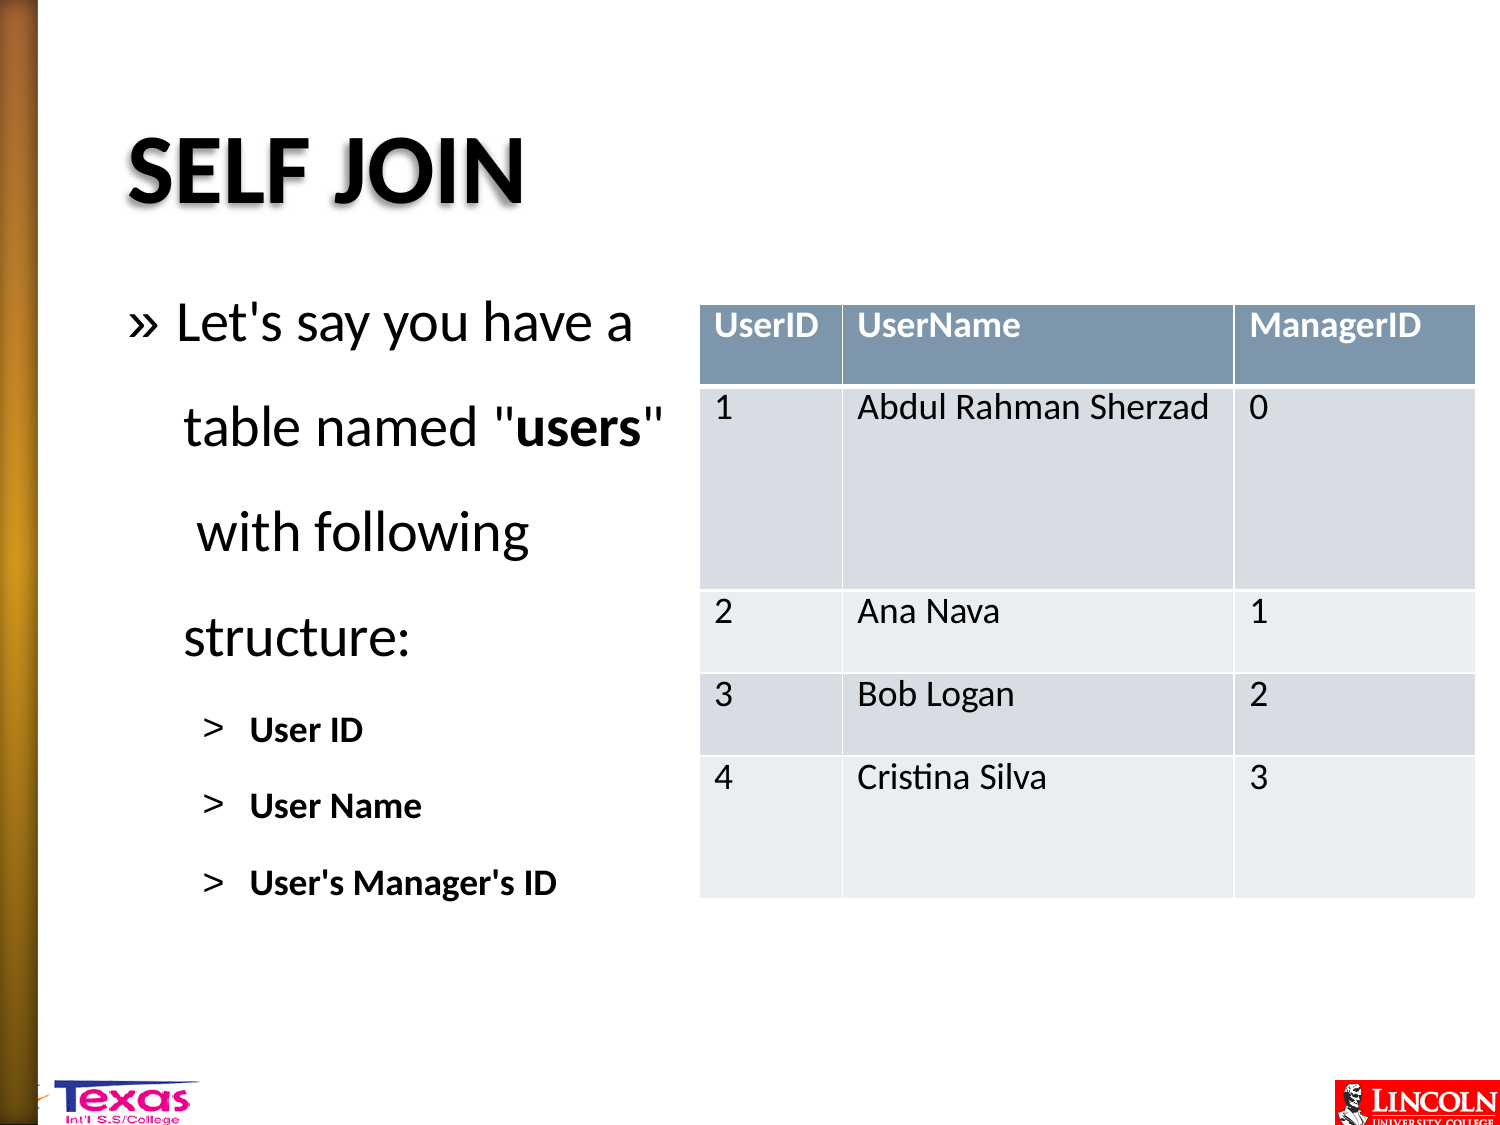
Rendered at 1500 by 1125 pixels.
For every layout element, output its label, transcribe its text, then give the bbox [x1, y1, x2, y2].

picture [38, 1080, 200, 1125]
table_cell 1 [700, 389, 842, 589]
table_cell 2 [700, 592, 842, 672]
title SELF JOIN [125, 101, 531, 245]
picture [1335, 1080, 1500, 1125]
text_box User's Manager's ID [247, 855, 561, 903]
table_header UserName [843, 305, 1233, 384]
table_header ManagerID [1235, 305, 1475, 384]
table_cell 3 [1235, 757, 1475, 898]
table_cell 4 [700, 757, 842, 898]
table_cell 0 [1235, 389, 1475, 589]
text_box » Let's say you have a table named "users" with following structure: [125, 245, 671, 668]
text_box [54, 73, 594, 303]
table_header UserID [700, 305, 842, 384]
text_box User ID User Name ˃ [200, 702, 425, 903]
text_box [0, 0, 38, 1125]
table_cell Cristina Silva [843, 757, 1233, 898]
table_cell 1 [1235, 592, 1475, 672]
table_cell Abdul Rahman Sherzad [843, 389, 1233, 589]
table_cell Bob Logan [843, 674, 1233, 755]
table_cell 3 [700, 674, 842, 755]
table_cell 2 [1235, 674, 1475, 755]
table_cell Ana Nava [843, 592, 1233, 672]
